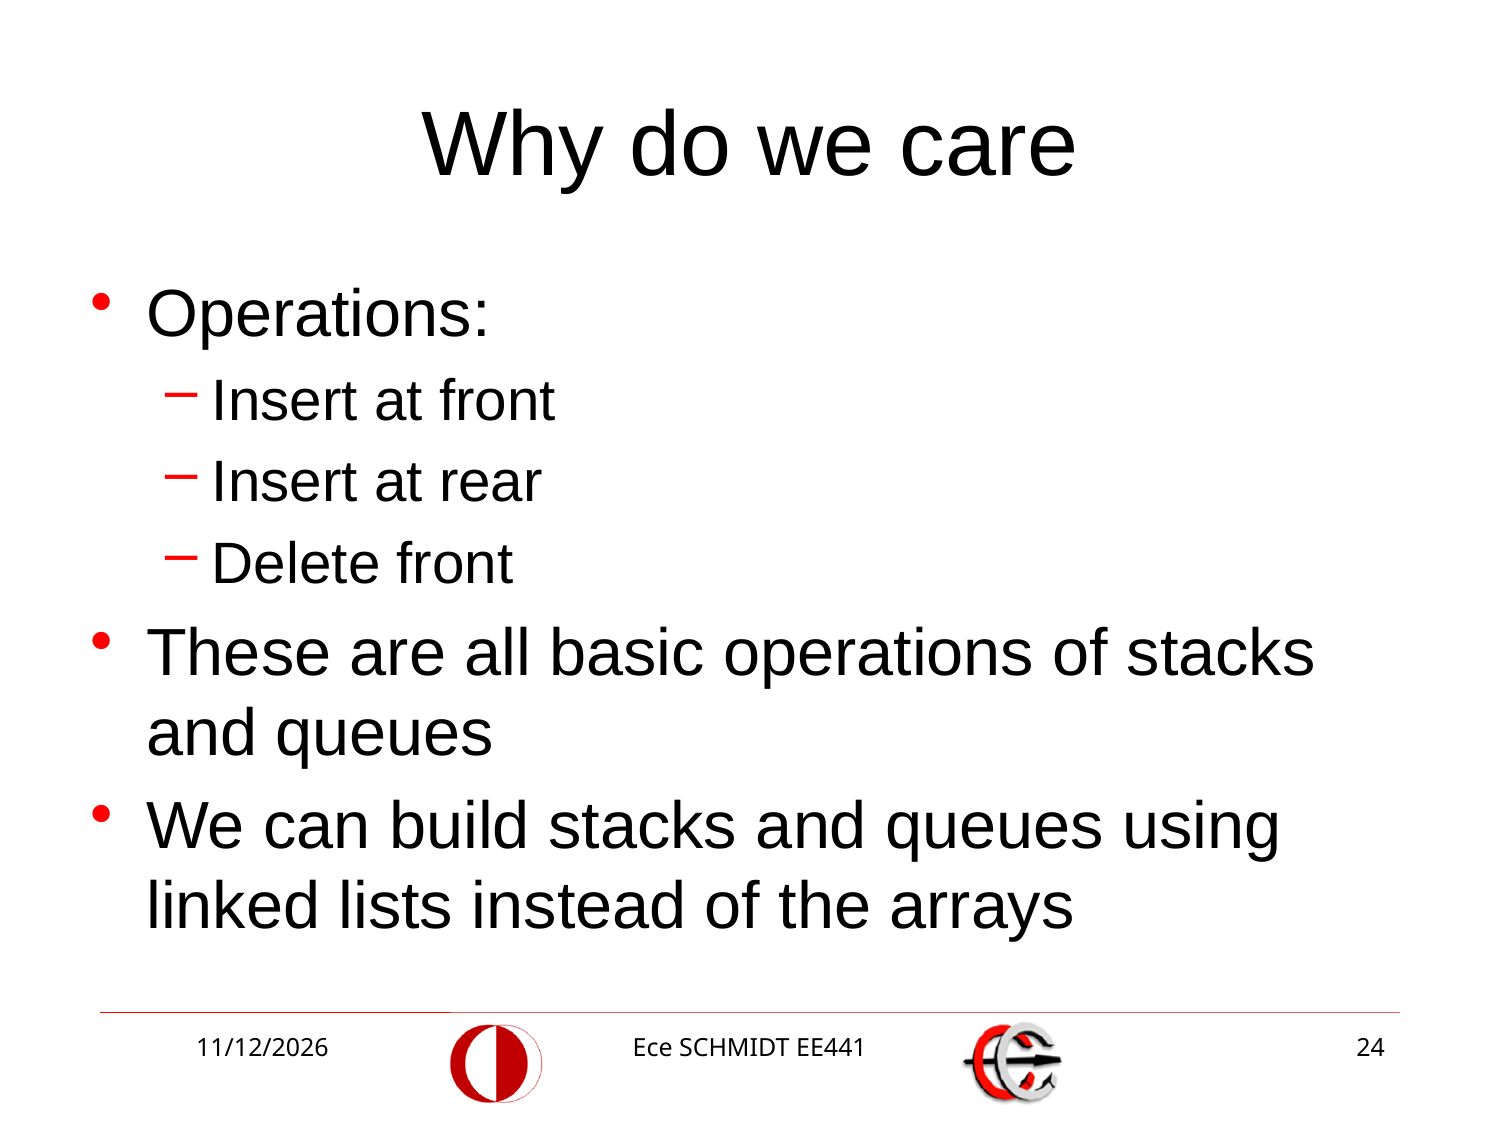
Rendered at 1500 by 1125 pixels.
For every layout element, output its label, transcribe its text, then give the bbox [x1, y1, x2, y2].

picture [448, 1023, 543, 1103]
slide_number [99, 1024, 425, 1103]
list Operations: Insert at front Insert at rear Delete front These are all basic operations of stacks and queues We can build stacks and queues using linked lists instead of the arrays [75, 262, 1425, 1005]
slide_number 24 [1074, 1024, 1400, 1103]
title Why do we care [75, 45, 1425, 233]
footer Ece SCHMIDT EE441 [512, 1024, 988, 1103]
picture [950, 1019, 1068, 1106]
